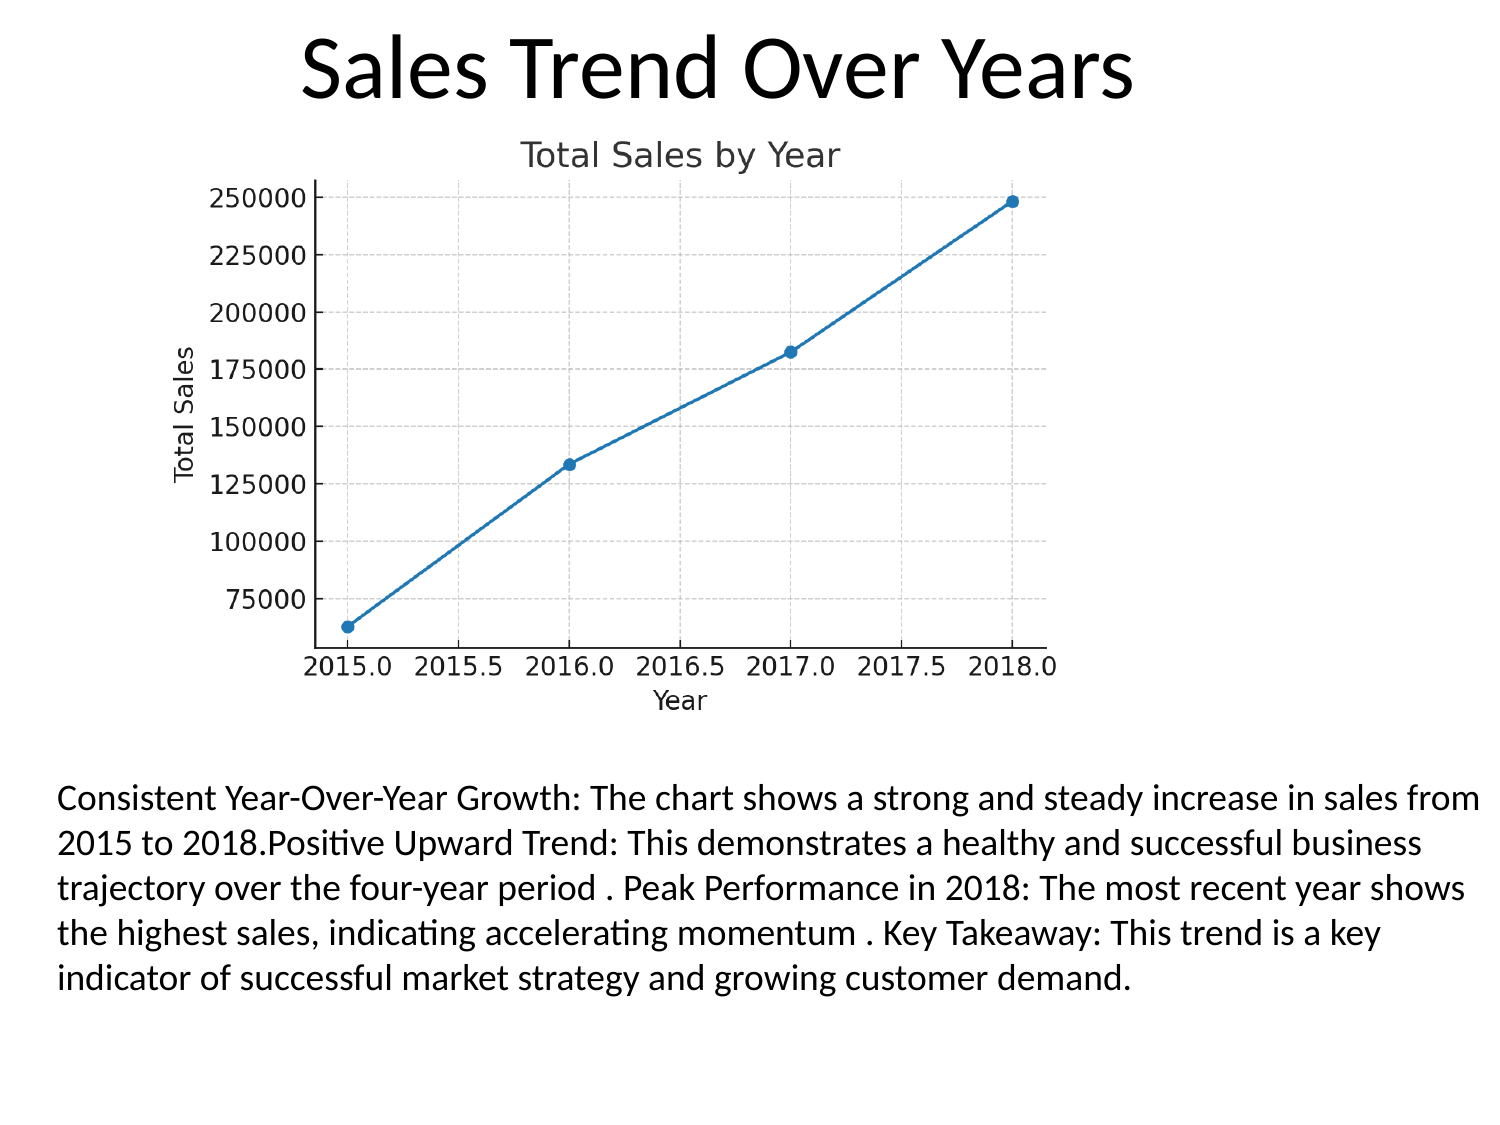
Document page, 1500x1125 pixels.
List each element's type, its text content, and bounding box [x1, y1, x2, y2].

text_box Consistent Year-Over-Year Growth: The chart shows a strong and steady increase in sales from 2015 to 2018.Positive Upward Trend: This demonstrates a healthy and successful business trajectory over the four-year period . Peak Performance in 2018: The most recent year shows the highest sales, indicating accelerating momentum . Key Takeaway: This trend is a key indicator of successful market strategy and growing customer demand. [42, 765, 1500, 1005]
picture [149, 117, 1082, 739]
title Sales Trend Over Years [43, 0, 1394, 156]
